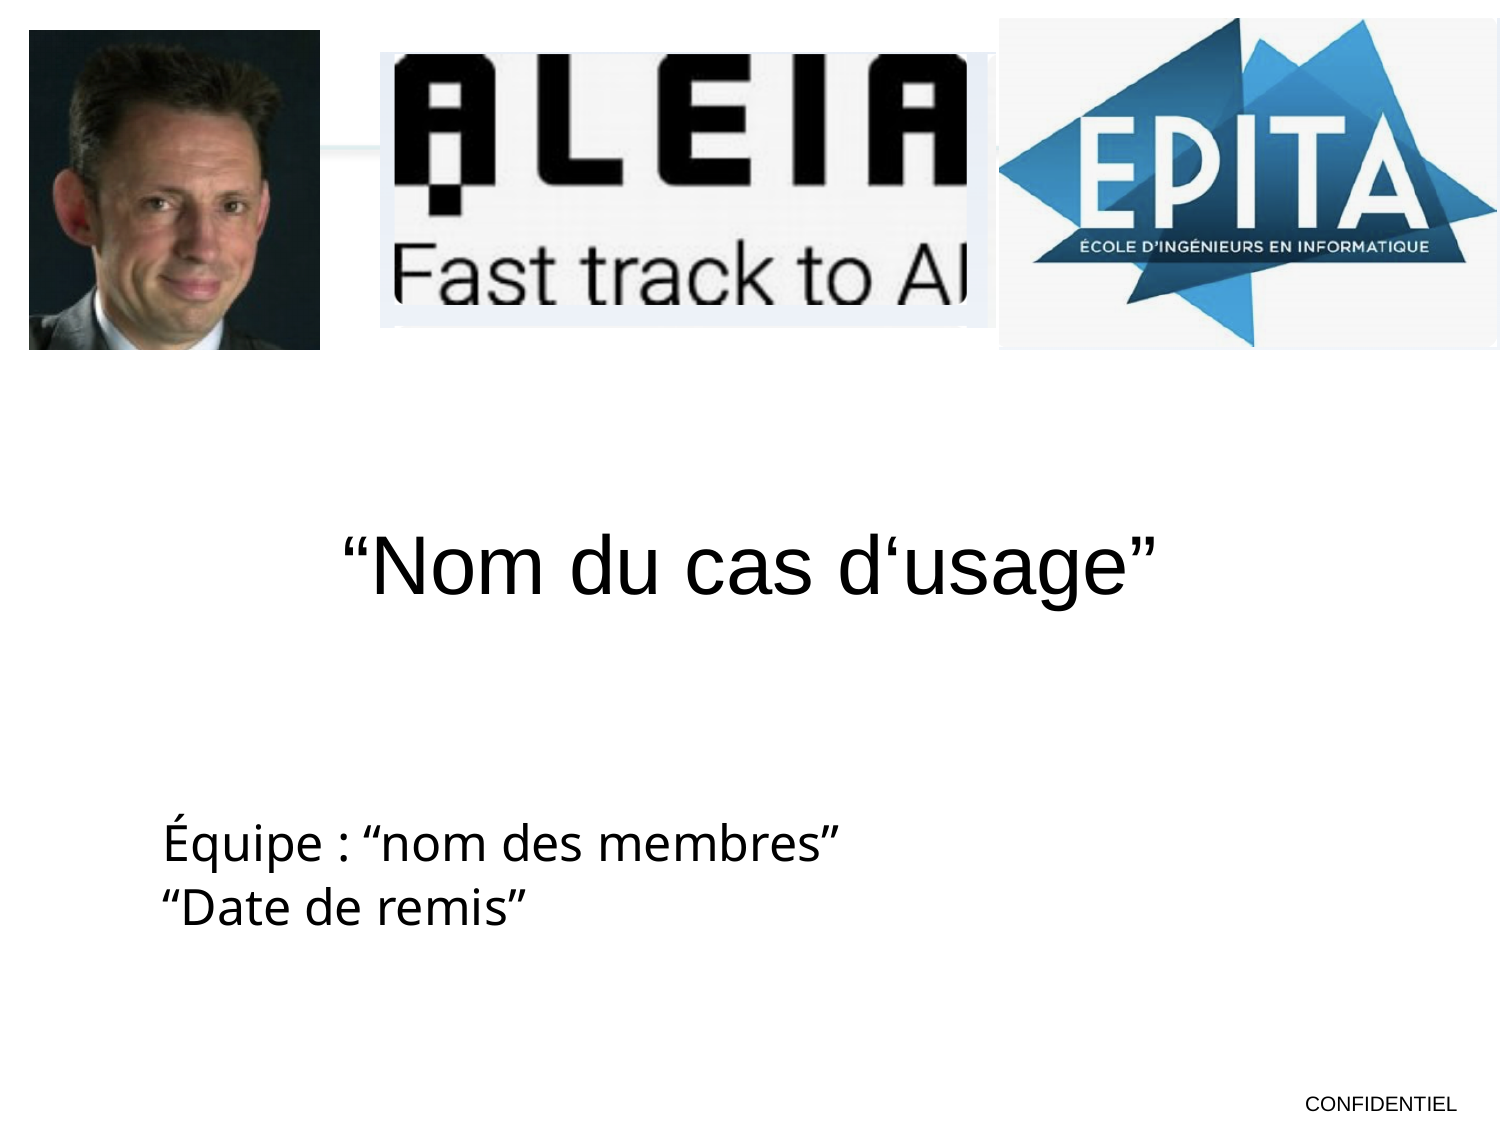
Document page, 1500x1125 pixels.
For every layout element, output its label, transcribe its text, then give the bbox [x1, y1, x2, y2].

picture [380, 52, 996, 329]
list Équipe : “nom des membres” “Date de remis” [147, 810, 1270, 917]
text_box [5, 7, 349, 350]
picture [999, 18, 1500, 350]
title “Nom du cas d‘usage” [0, 503, 1500, 619]
picture [29, 30, 321, 351]
